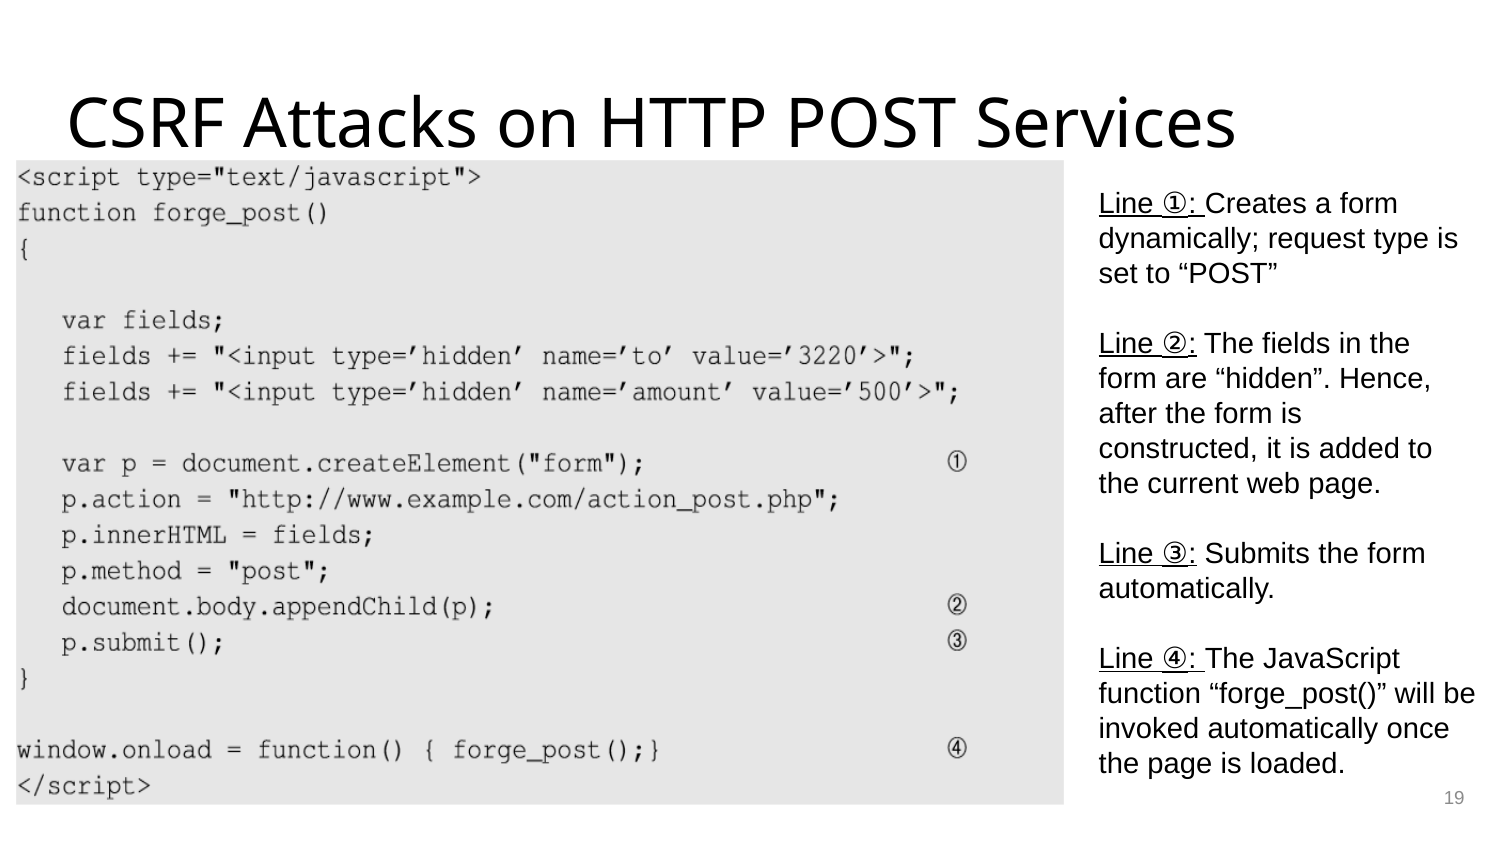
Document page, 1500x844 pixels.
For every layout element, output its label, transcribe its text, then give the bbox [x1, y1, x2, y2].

picture [13, 159, 1066, 806]
text_box Line ①: Creates a form dynamically; request type is set to “POST” Line ②: The fields in the form are “hidden”. Hence, after the form is constructed, it is added to the current web page. Line ③: Submits the form automatically. [1083, 169, 1478, 624]
text_box Line ④: The JavaScript function “forge_post()” will be invoked automatically once the page is loaded. [1083, 624, 1500, 750]
slide_number 19 [1389, 764, 1480, 830]
title CSRF Attacks on HTTP POST Services [51, 72, 1449, 167]
text_box Line ①: Creates a form dynamically; request type is set to “POST” Line ②: The fields in the form are “hidden”. Hence, after the form is constructed, it is added to the current web page. Line ③: Submits the form automatically. [1083, 750, 1478, 813]
